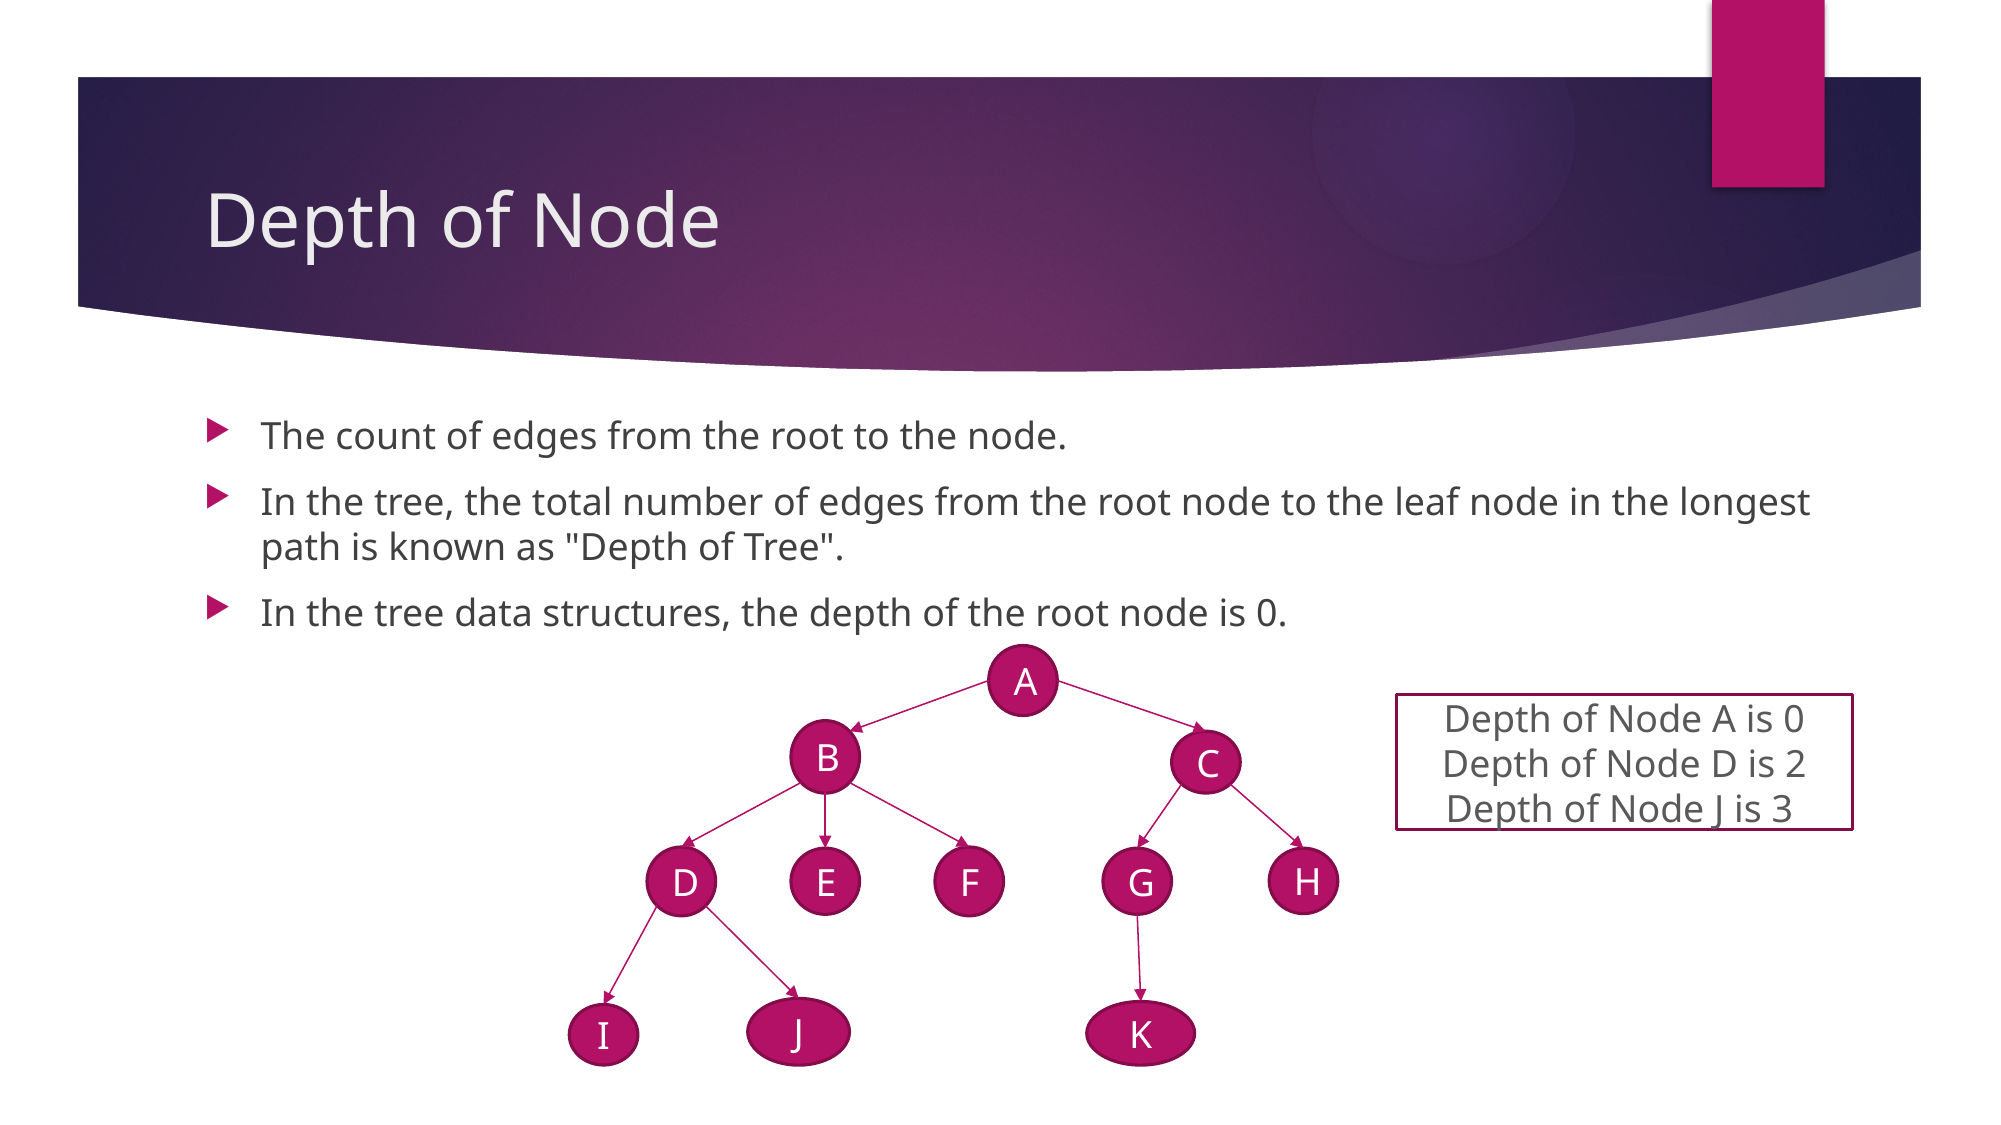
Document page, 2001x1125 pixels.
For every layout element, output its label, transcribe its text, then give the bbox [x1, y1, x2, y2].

list The count of edges from the root to the node. In the tree, the total number of edges from the root node to the leaf node in the longest path is known as "Depth of Tree". In the tree data structures, the depth of the root node is 0. [189, 404, 1903, 966]
text_box Depth of Node A is 0 Depth of Node D is 2 Depth of Node J is 3 [1395, 693, 1854, 831]
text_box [568, 645, 1339, 1066]
title Depth of Node [189, 159, 1627, 276]
